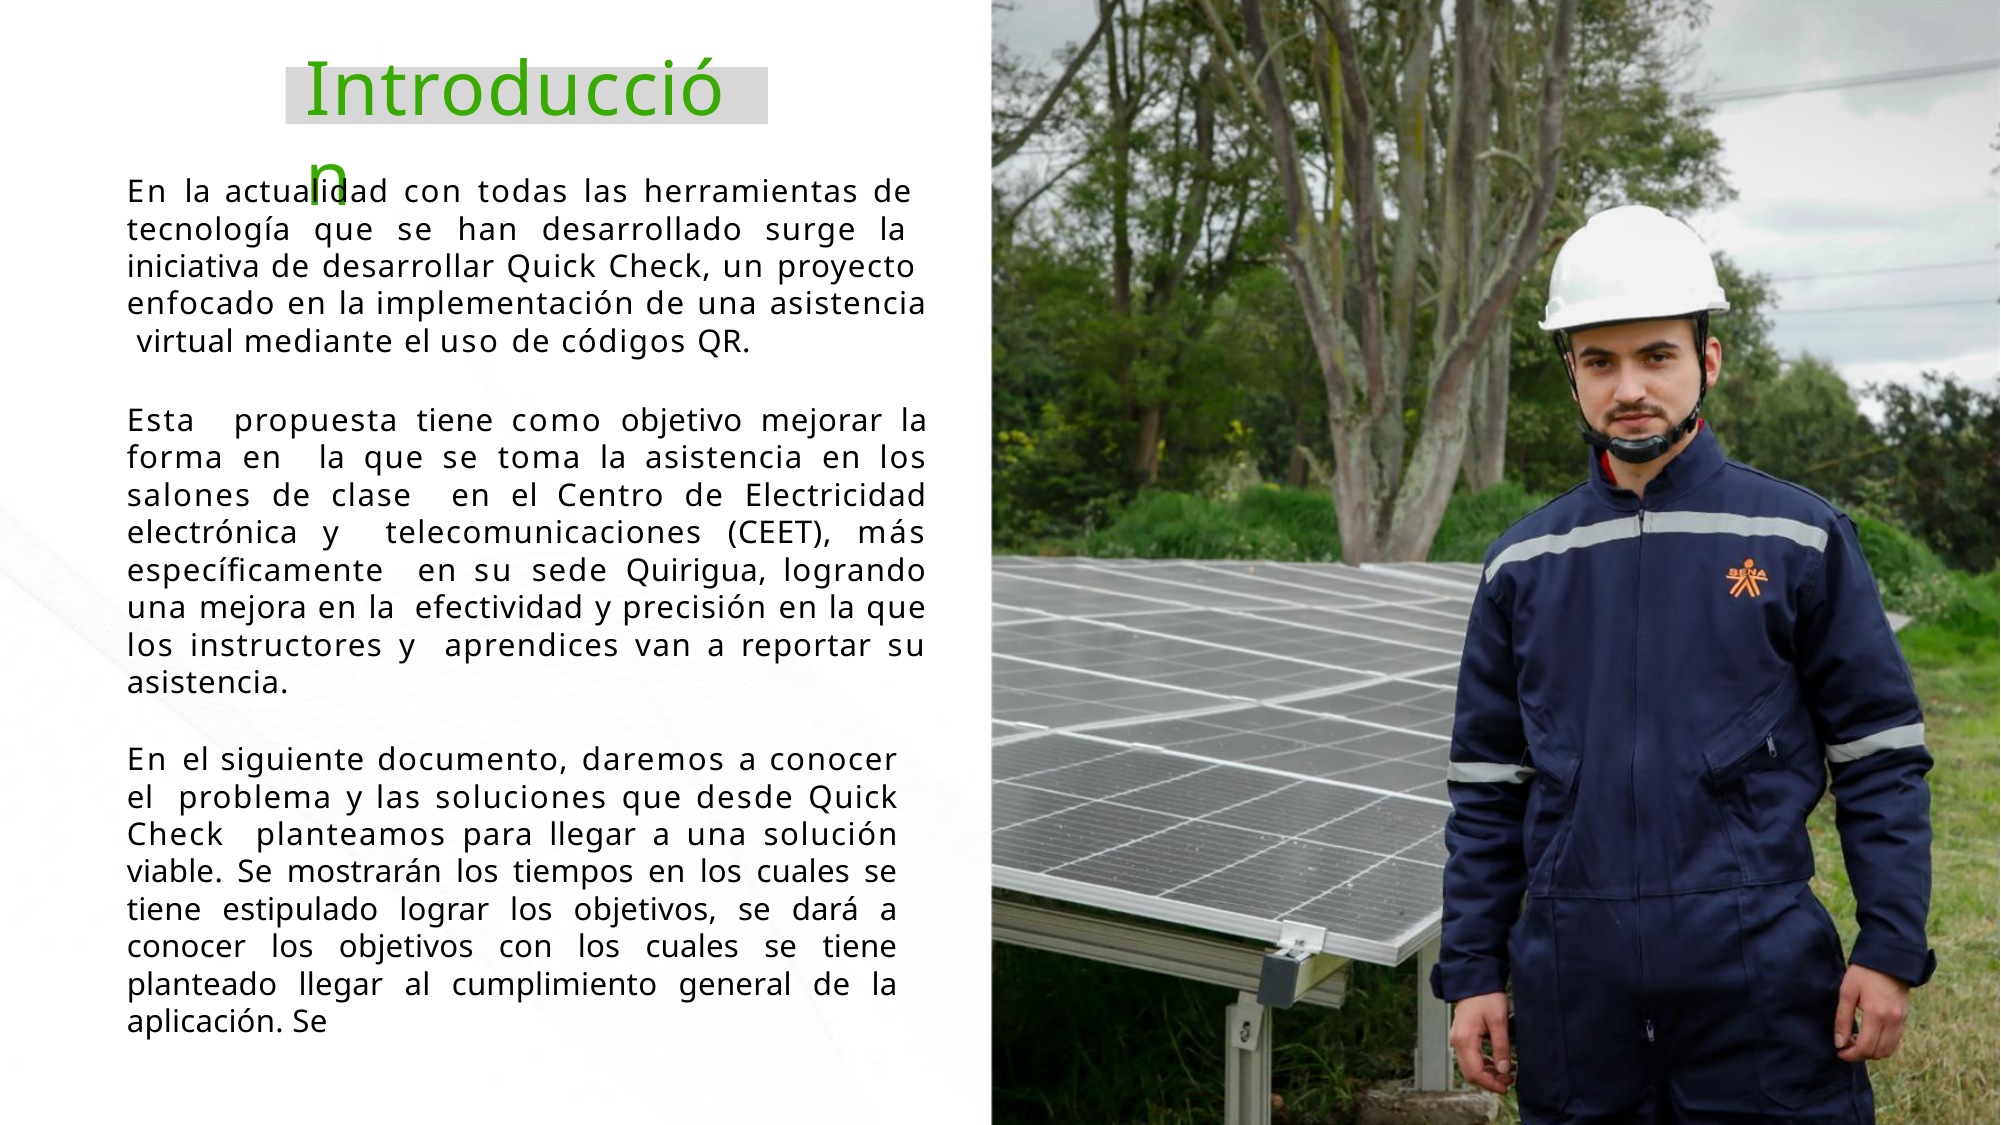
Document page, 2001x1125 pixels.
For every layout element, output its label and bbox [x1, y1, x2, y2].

text_box [0, 0, 2000, 1125]
